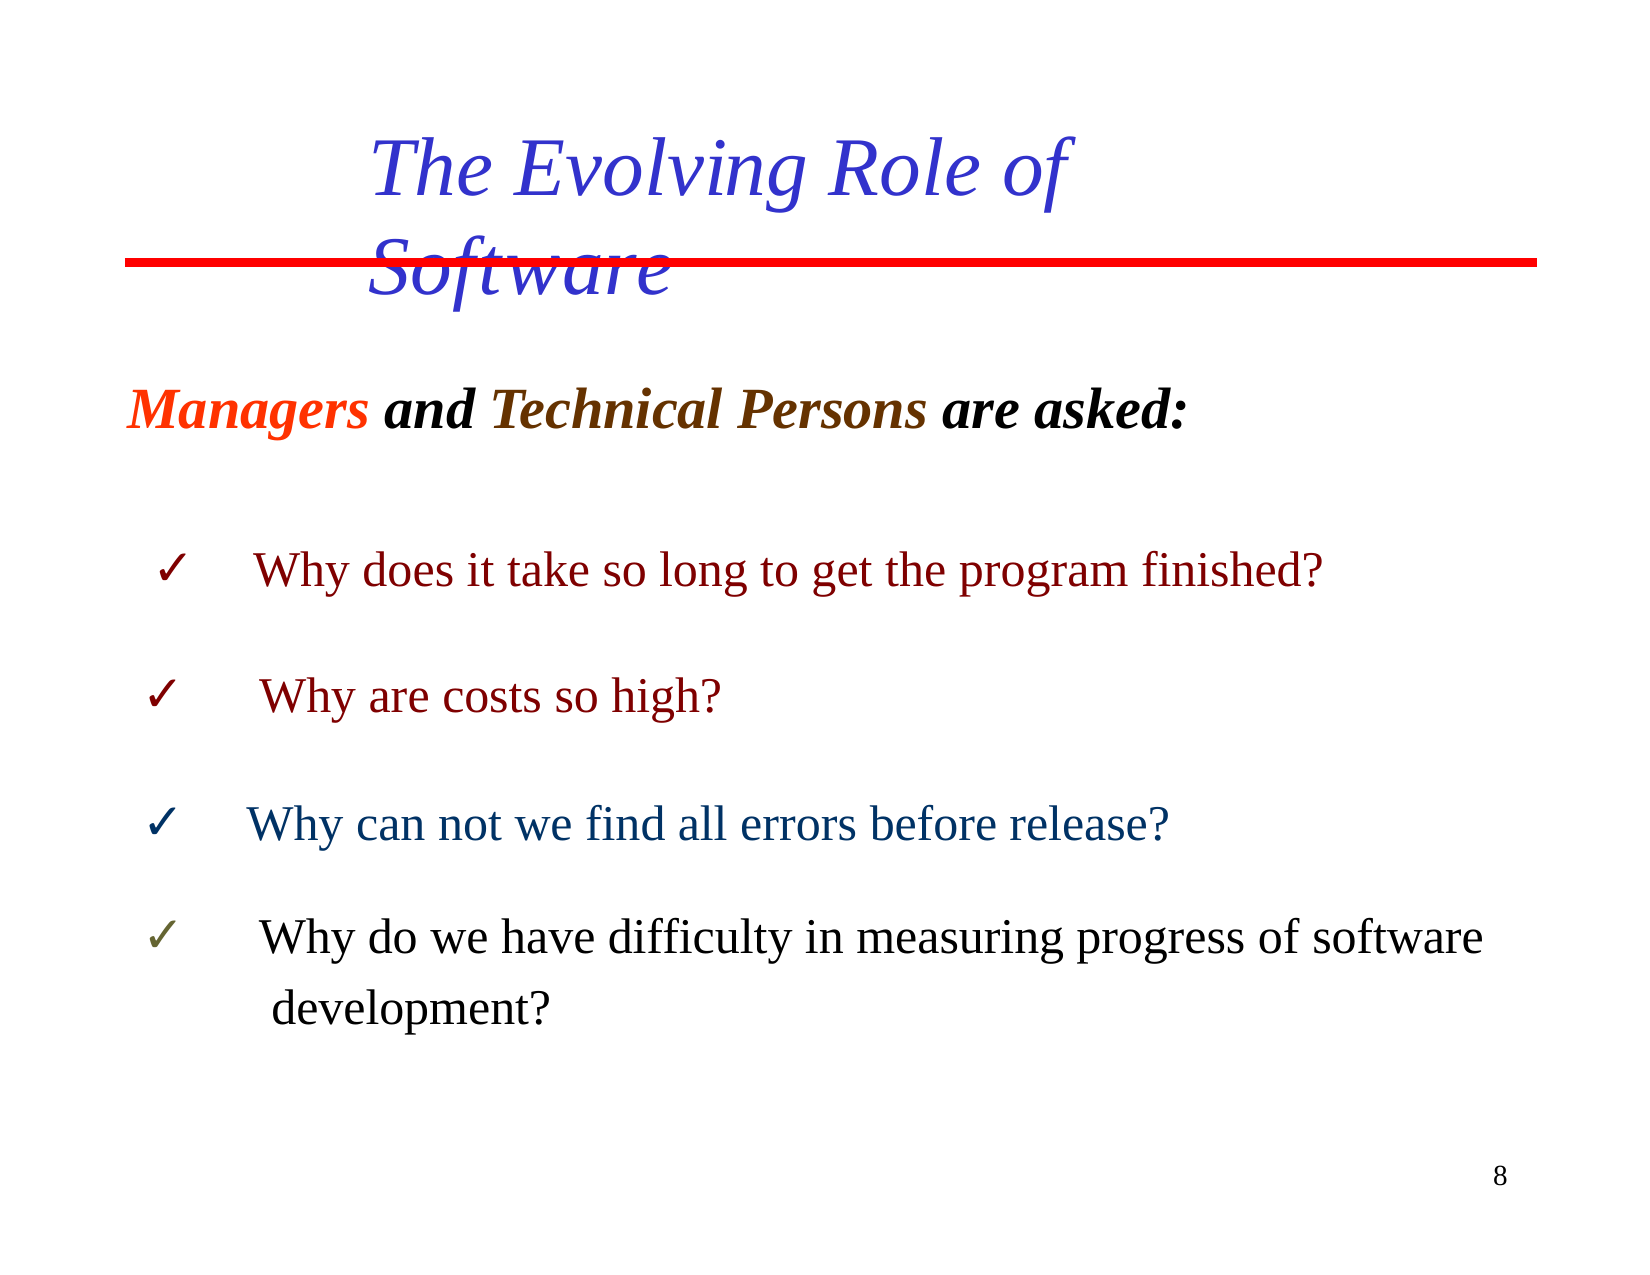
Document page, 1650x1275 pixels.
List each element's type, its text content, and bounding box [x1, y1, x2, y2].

slide_number 8 [1486, 1161, 1529, 1275]
title The Evolving Role of Software [366, 109, 1284, 262]
title The Evolving Role of Software [366, 263, 1284, 325]
text_box Managers and Technical Persons are asked: Why does it take so long to get the program finished? Why are costs so high? Why can not we find all errors before release? Why do we have difficulty in measuring progress of software development? [125, 367, 1490, 1035]
